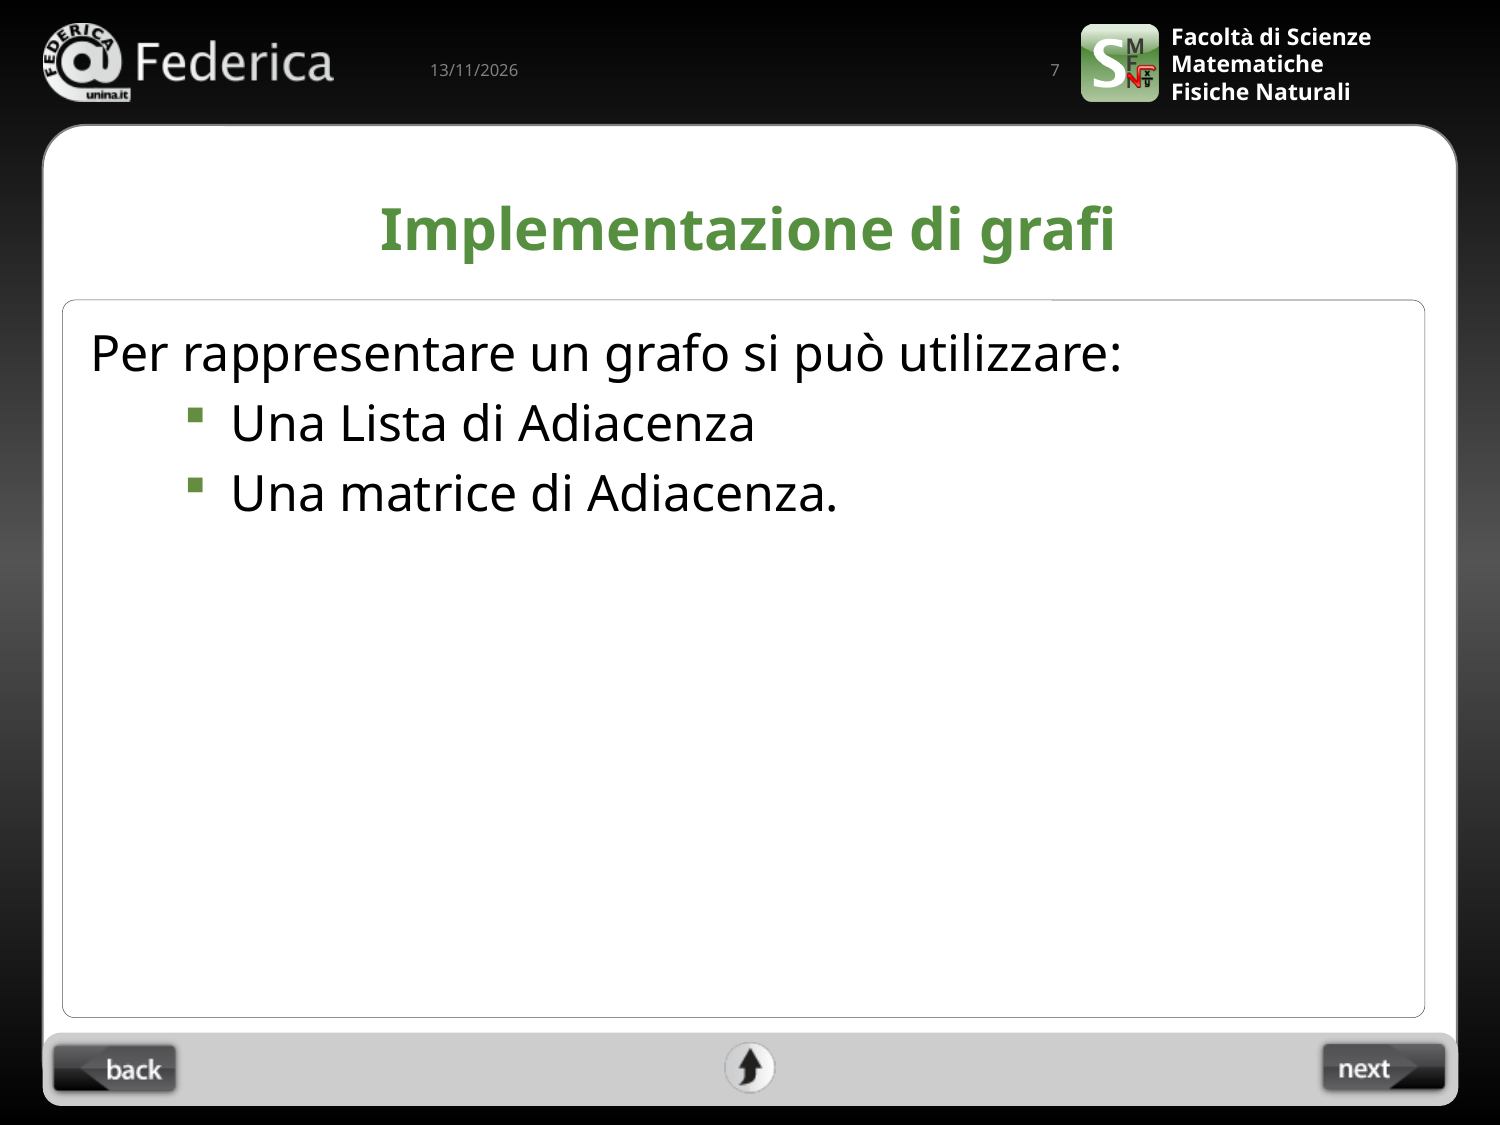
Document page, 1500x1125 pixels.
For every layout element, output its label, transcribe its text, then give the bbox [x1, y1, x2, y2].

text_box [62, 299, 1425, 1018]
picture [45, 1037, 185, 1102]
picture [724, 1042, 776, 1094]
title Implementazione di grafi [47, 129, 1450, 325]
list Per rappresentare un grafo si può utilizzare: Una Lista di Adiacenza Una matrice di Adiacenza. [1425, 314, 1436, 1005]
slide_number 7 [962, 33, 1075, 109]
picture [1313, 1035, 1453, 1100]
picture [1081, 24, 1159, 102]
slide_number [375, 34, 534, 110]
picture [43, 23, 334, 102]
